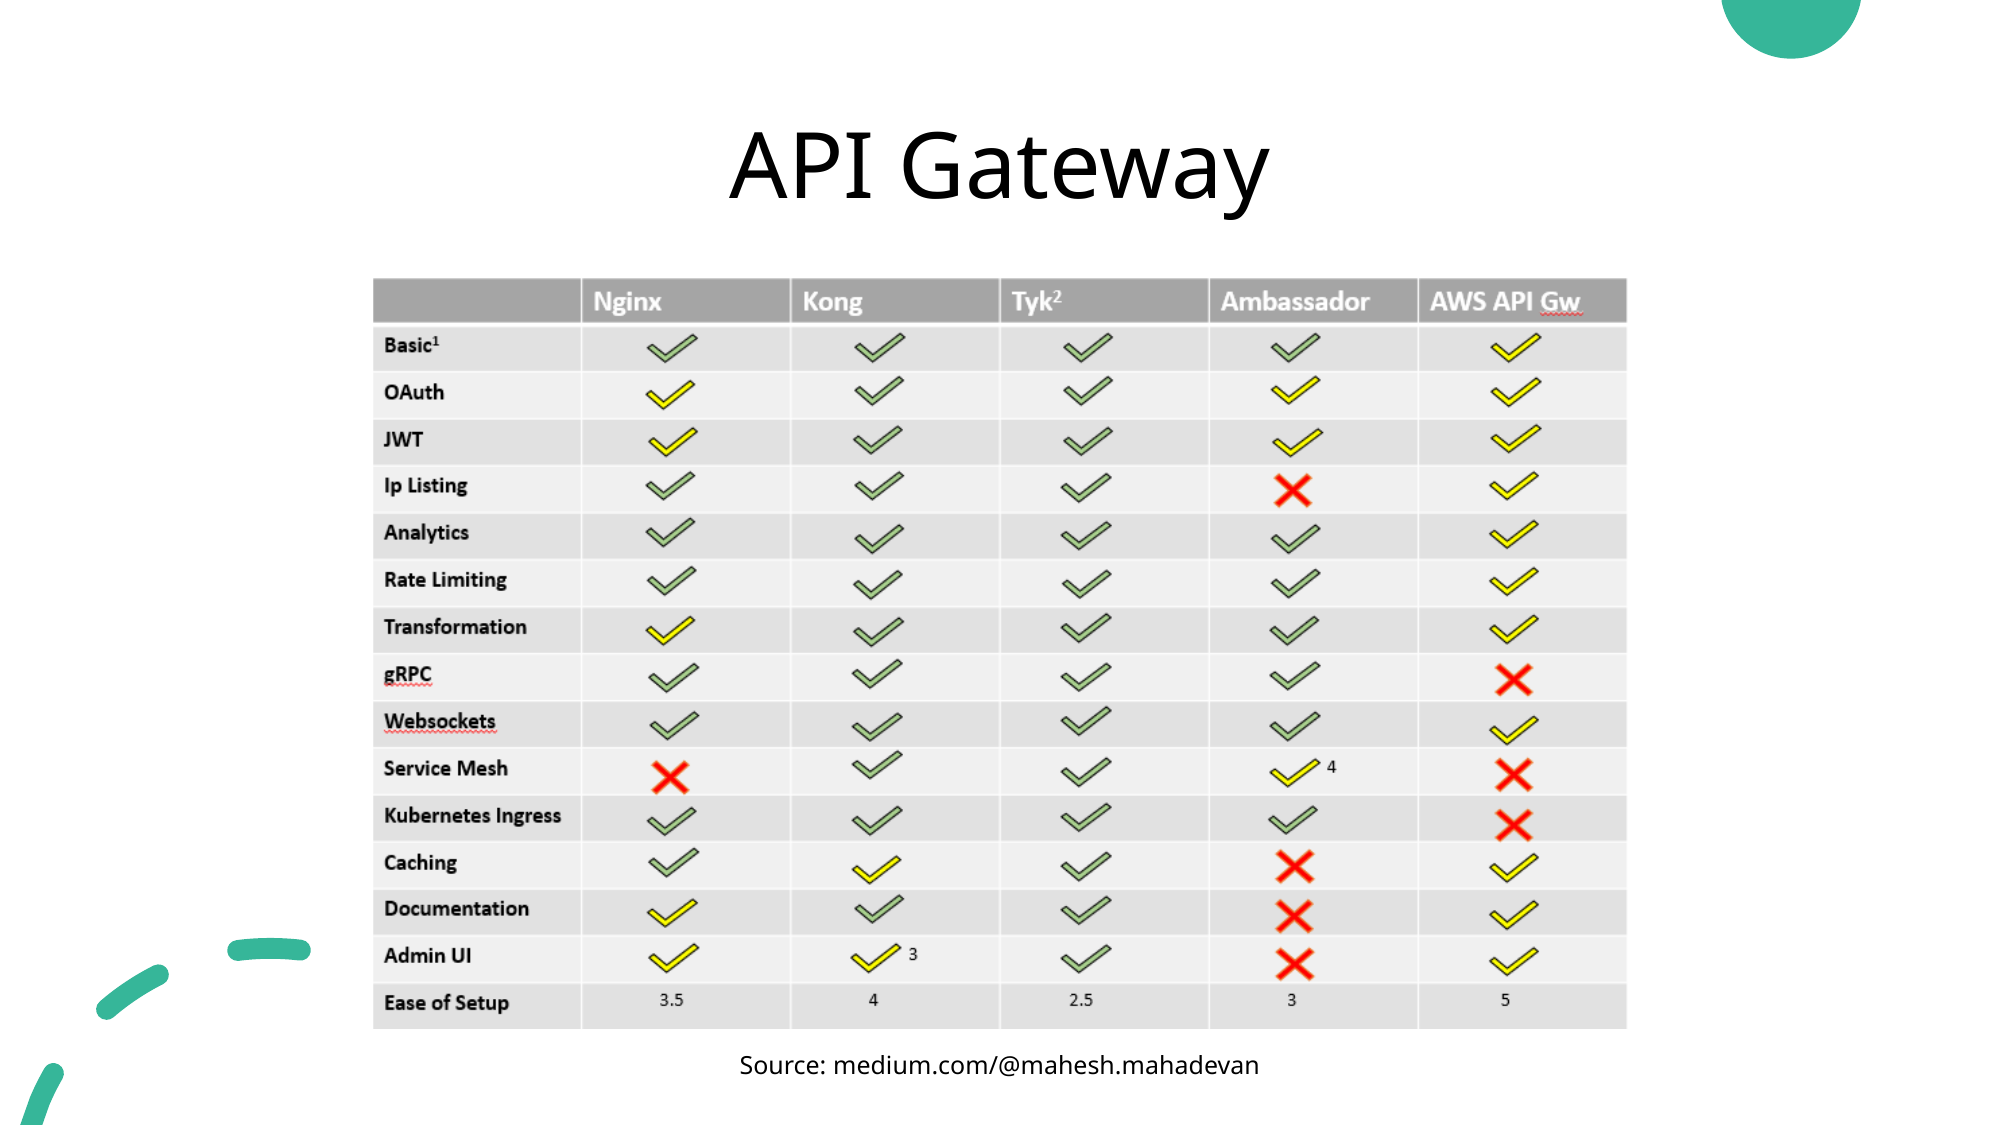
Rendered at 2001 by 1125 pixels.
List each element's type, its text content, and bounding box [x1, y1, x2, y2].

picture [372, 277, 1628, 1029]
text_box Source: medium.com/@mahesh.mahadevan [724, 1042, 1276, 1088]
title API Gateway [137, 59, 1863, 278]
